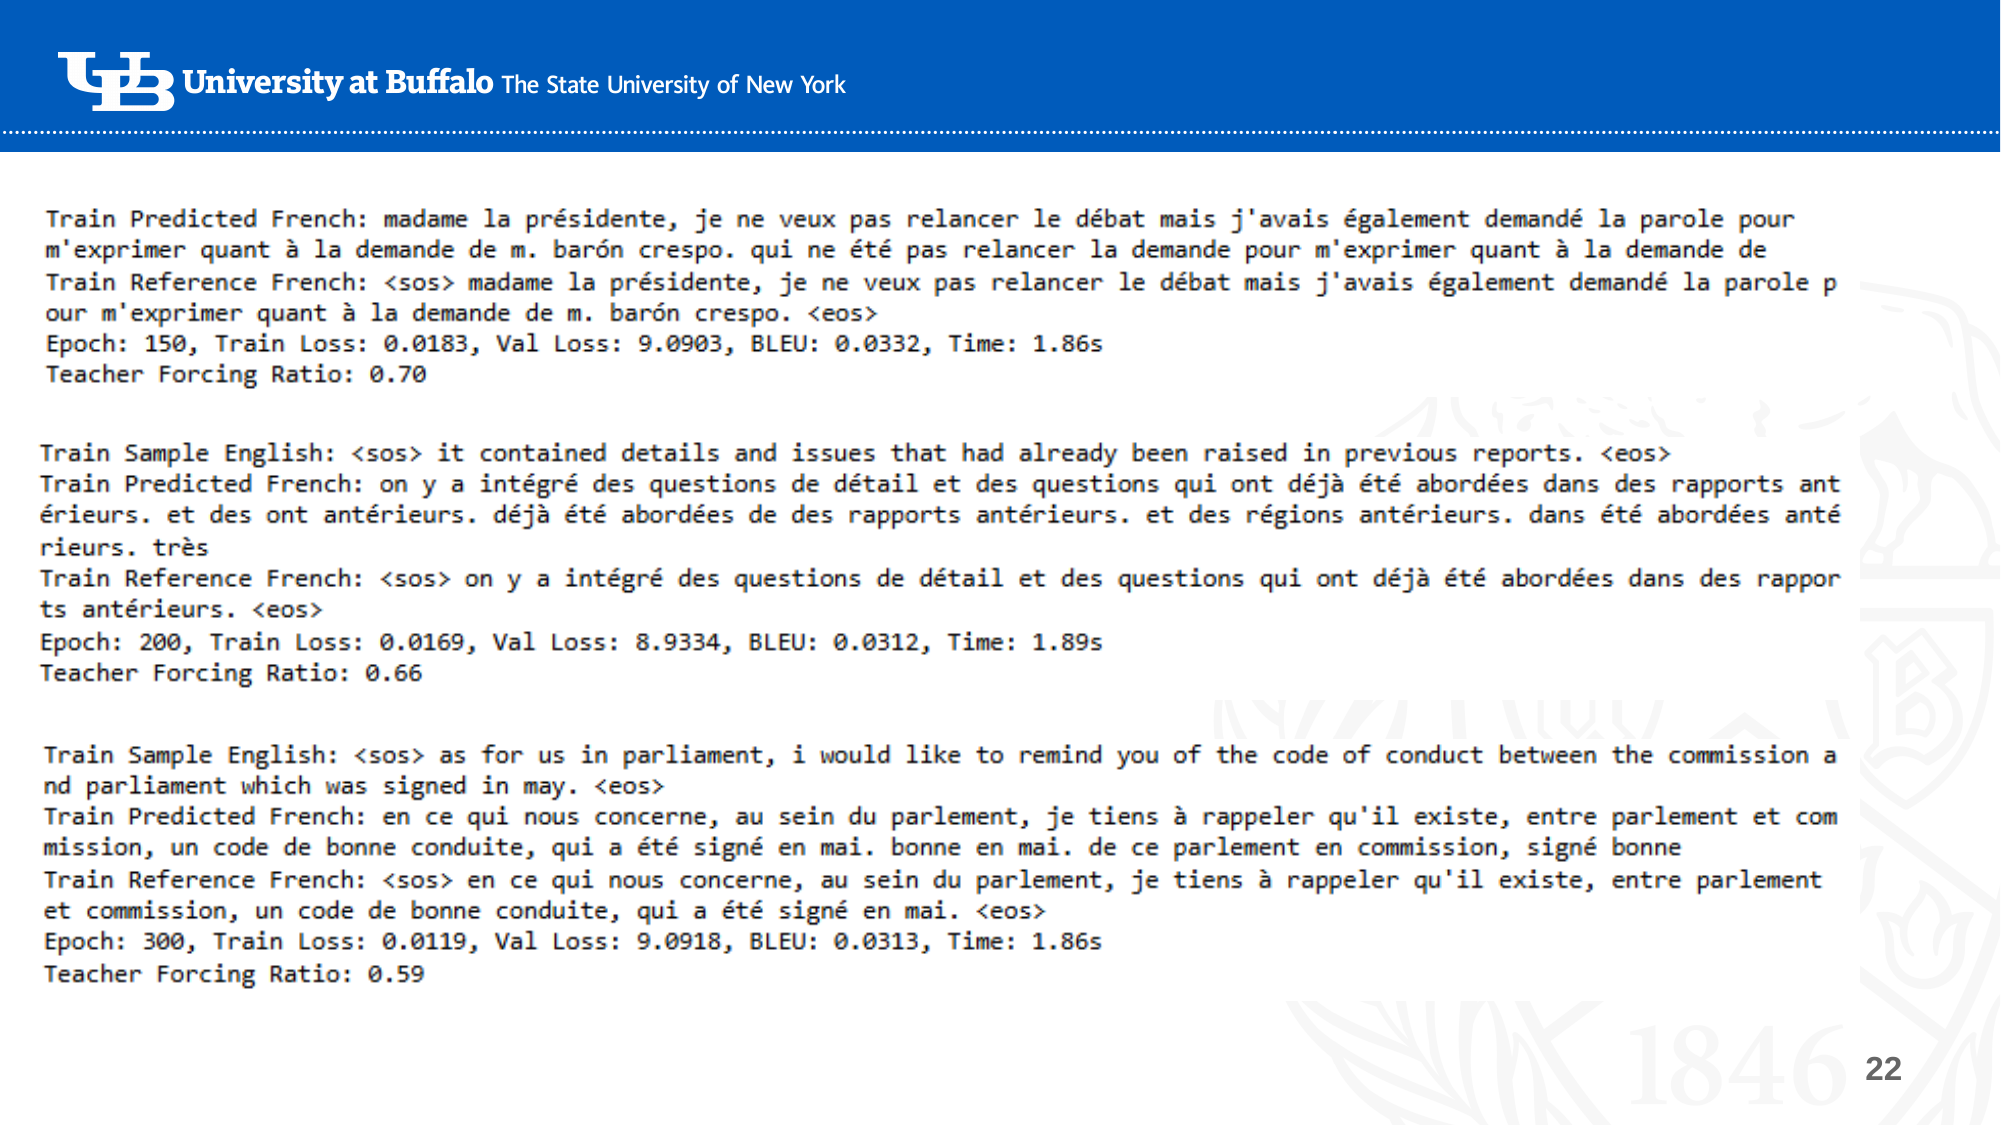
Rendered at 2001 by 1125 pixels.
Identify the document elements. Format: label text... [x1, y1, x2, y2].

picture [0, 0, 2001, 1125]
footer 22 [1242, 1036, 1918, 1097]
